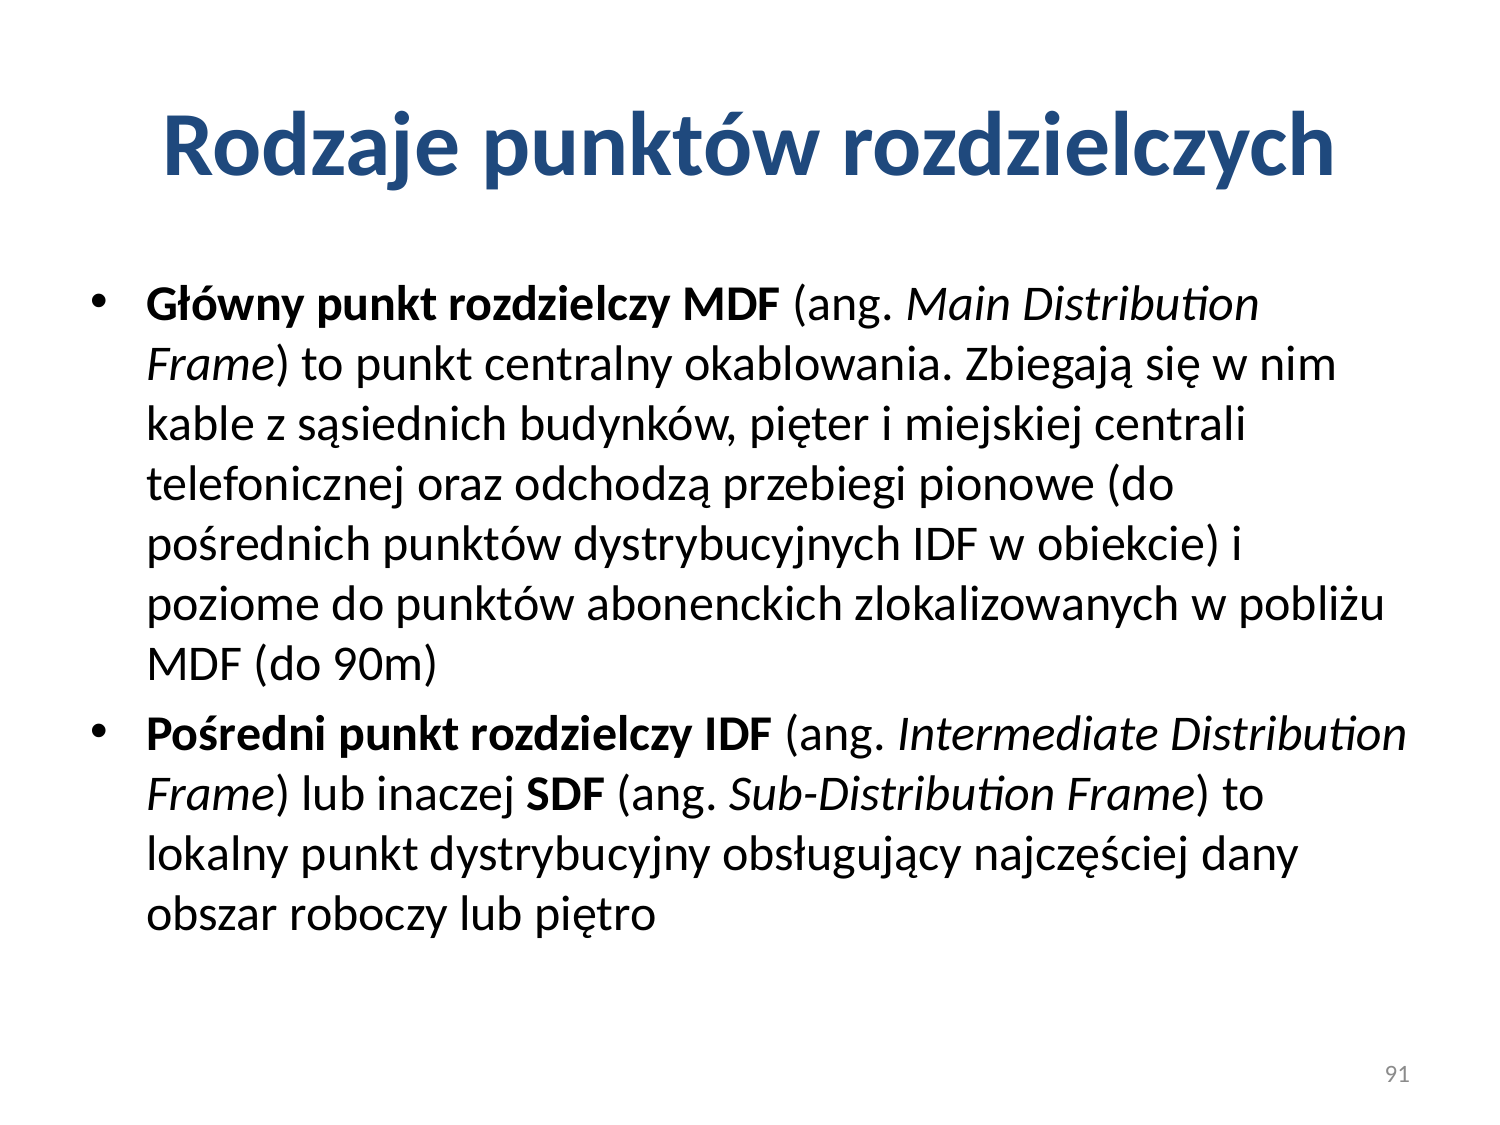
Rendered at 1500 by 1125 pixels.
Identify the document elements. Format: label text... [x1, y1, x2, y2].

list Główny punkt rozdzielczy MDF (ang. Main Distribution Frame) to punkt centralny okablowania. Zbiegają się w nim kable z sąsiednich budynków, pięter i miejskiej centrali telefonicznej oraz odchodzą przebiegi pionowe (do pośrednich punktów dystrybucyjnych IDF w obiekcie) i poziome do punktów abonenckich zlokalizowanych w pobliżu MDF (do 90m) Pośredni punkt rozdzielczy IDF (ang. Intermediate Distribution Frame) lub inaczej SDF (ang. Sub-Distribution Frame) to lokalny punkt dystrybucyjny obsługujący najczęściej dany obszar roboczy lub piętro [75, 262, 1425, 1083]
slide_number 91 [1074, 1042, 1425, 1103]
title Rodzaje punktów rozdzielczych [75, 45, 1425, 233]
